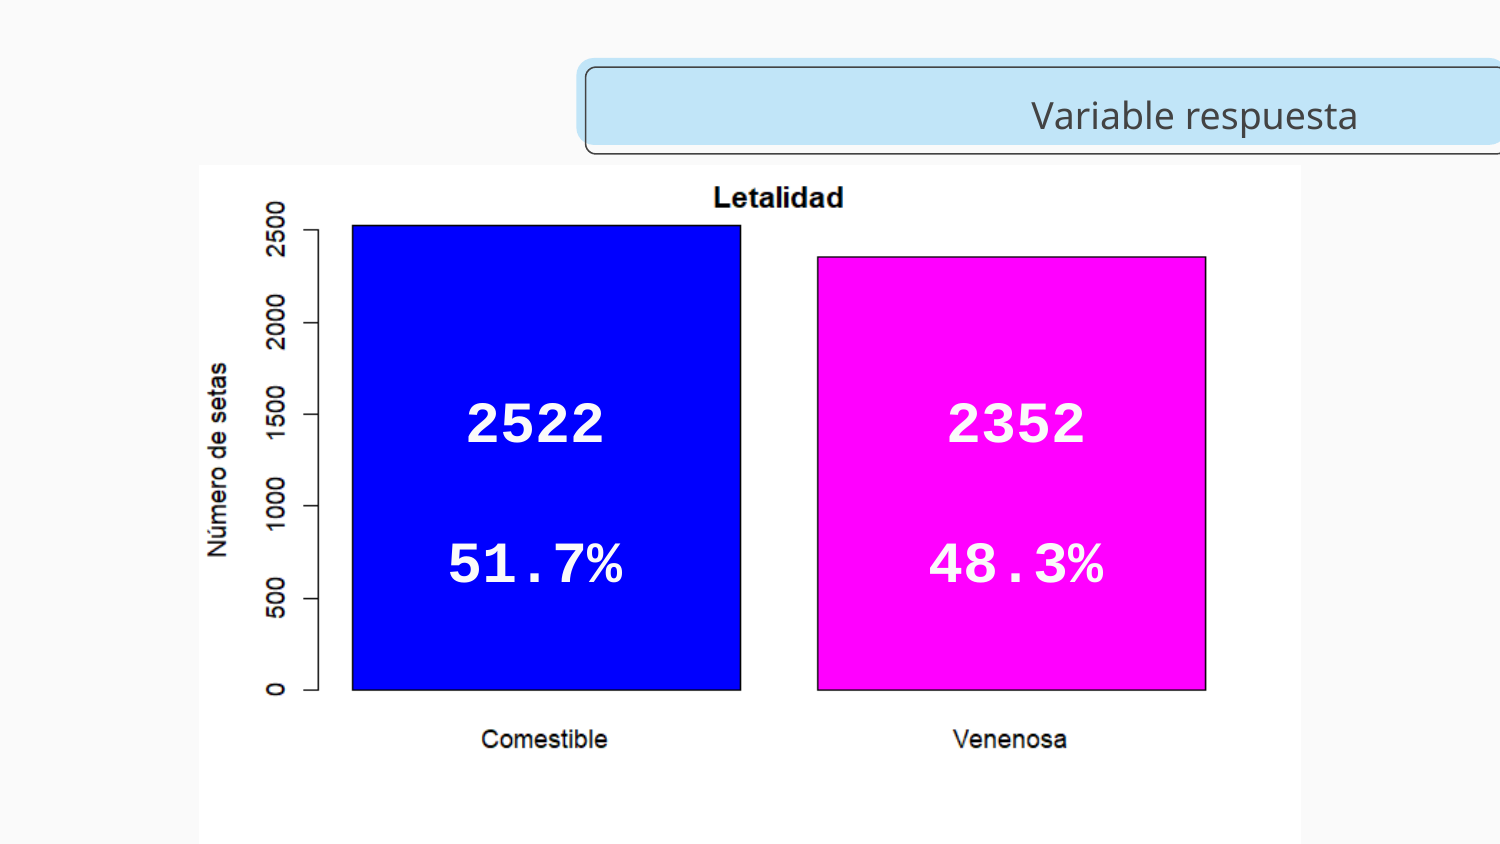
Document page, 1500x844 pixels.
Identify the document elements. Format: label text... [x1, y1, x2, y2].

title Variable respuesta [849, 75, 1374, 154]
picture [199, 164, 1301, 844]
